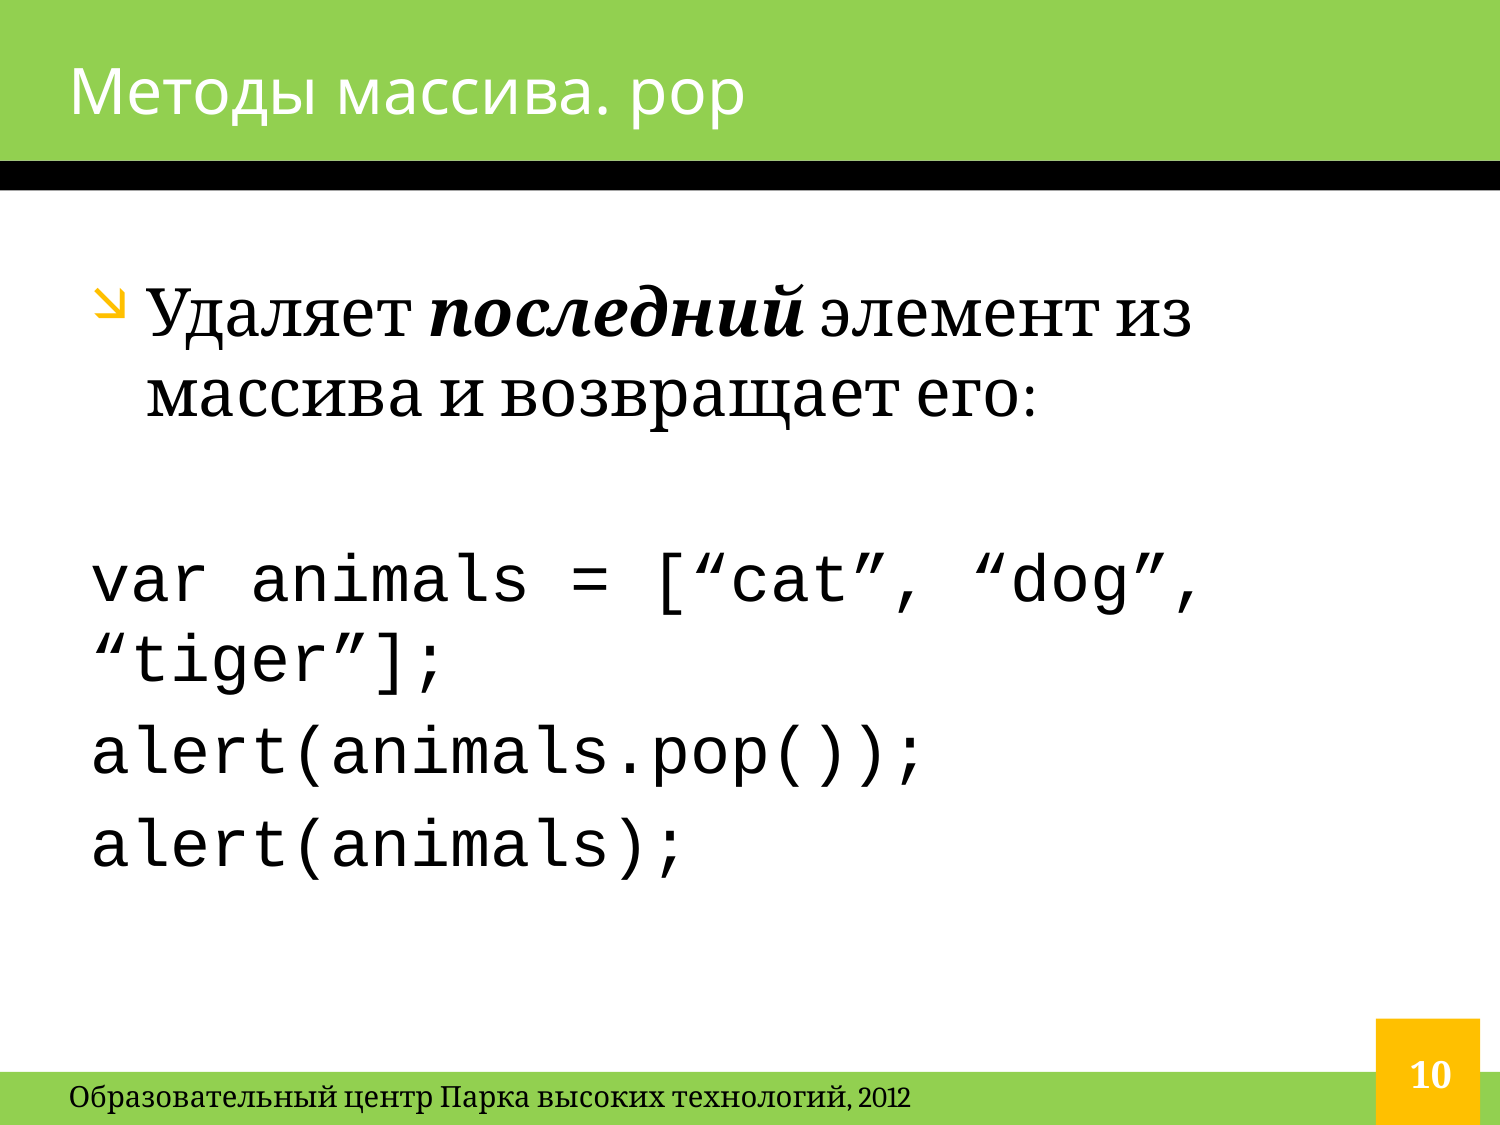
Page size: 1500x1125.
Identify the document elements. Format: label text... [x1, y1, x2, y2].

list Удаляет последний элемент из массива и возвращает его: var animals = [“cat”, “dog”, “tiger”]; alert(animals.pop()); alert(animals); [75, 262, 1425, 1005]
slide_number 10 [1384, 1035, 1477, 1118]
title Методы массива. pop [53, 42, 1404, 135]
